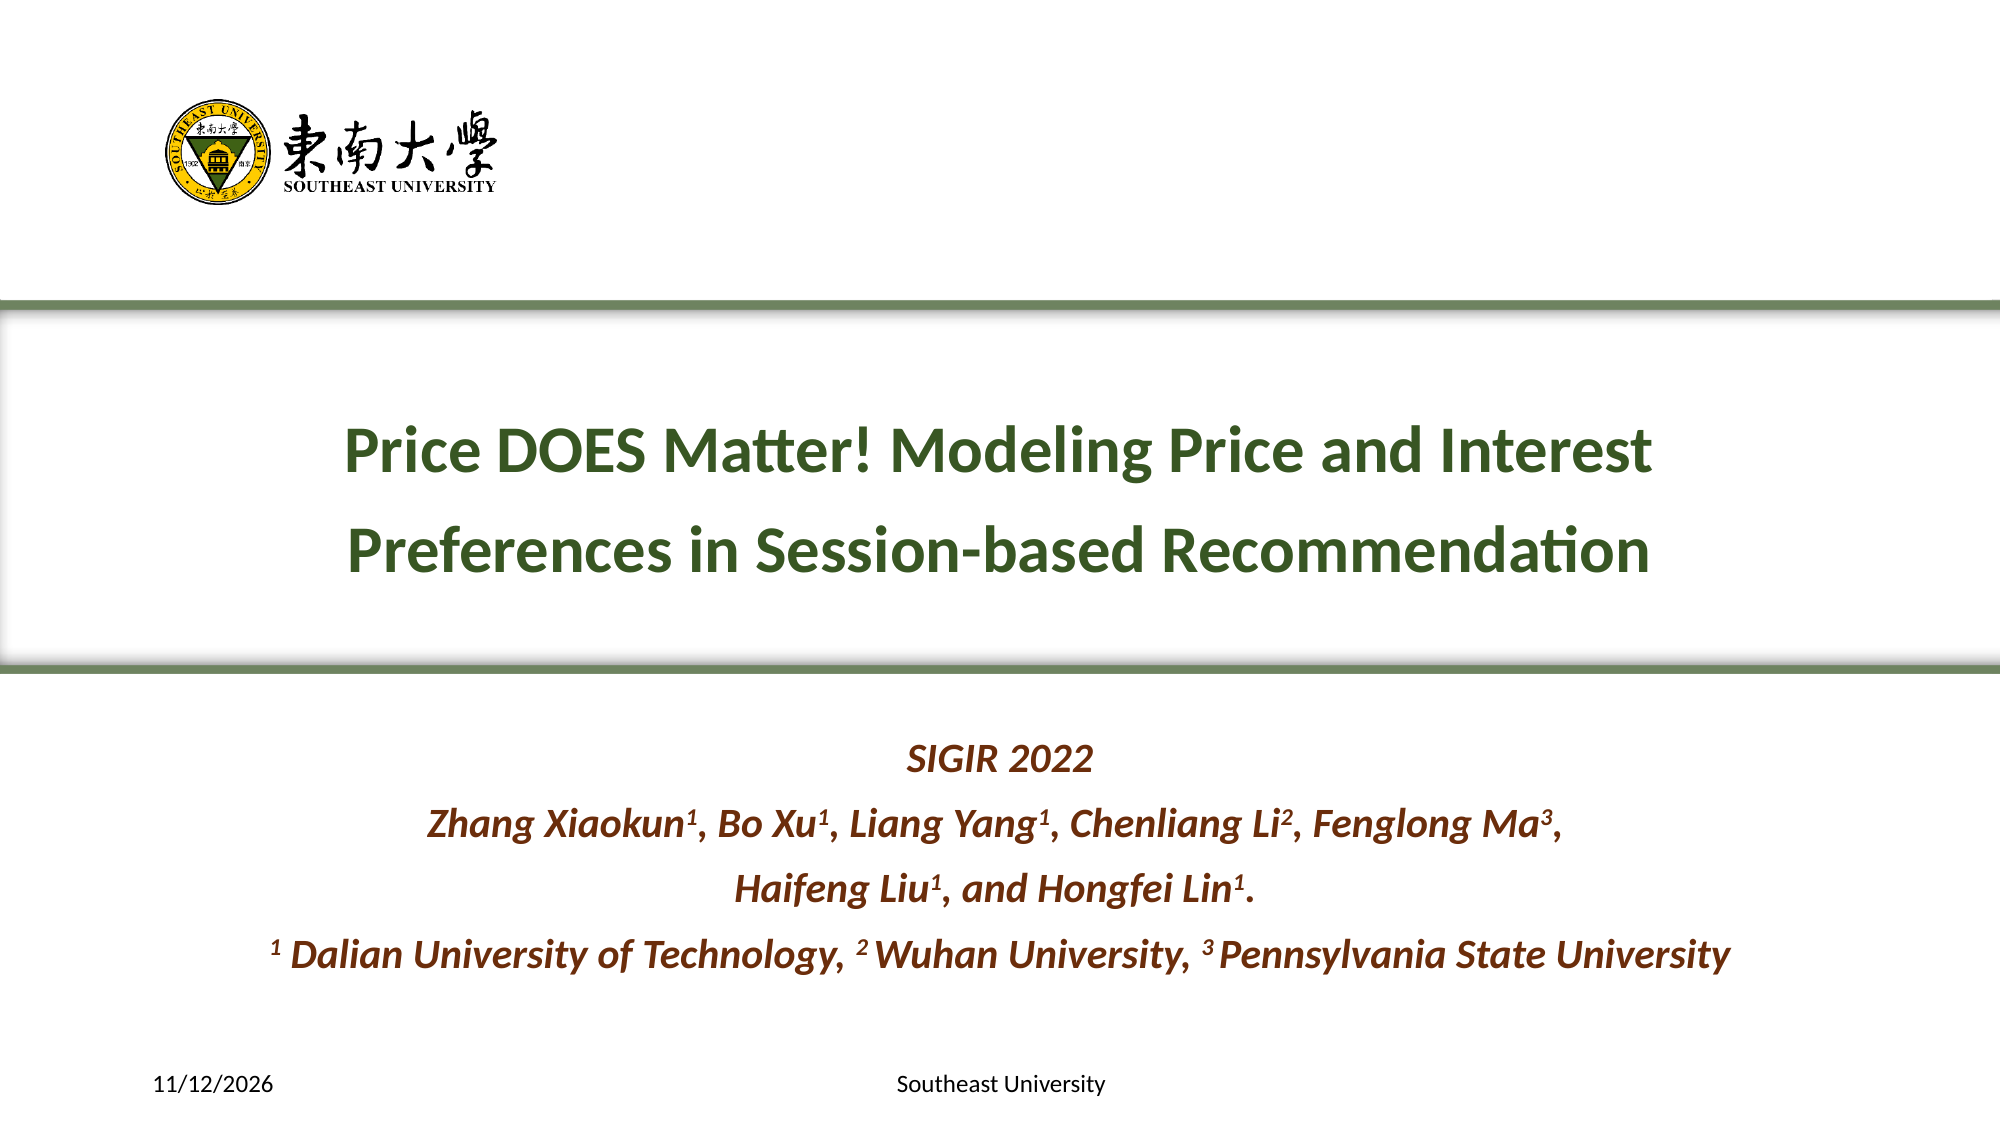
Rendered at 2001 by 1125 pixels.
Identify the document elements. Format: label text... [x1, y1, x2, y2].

picture [165, 99, 497, 205]
text_box SIGIR 2022 Zhang Xiaokun1, Bo Xu1, Liang Yang1, Chenliang Li2, Fenglong Ma3, Haifeng Liu1, and Hongfei Lin1. 1 Dalian University of Technology, 2 Wuhan University, 3 Pennsylvania State University [201, 708, 1799, 984]
picture [0, 299, 2000, 674]
text_box Price DOES Matter! Modeling Price and Interest Preferences in Session-based Recommendation [201, 378, 1799, 594]
